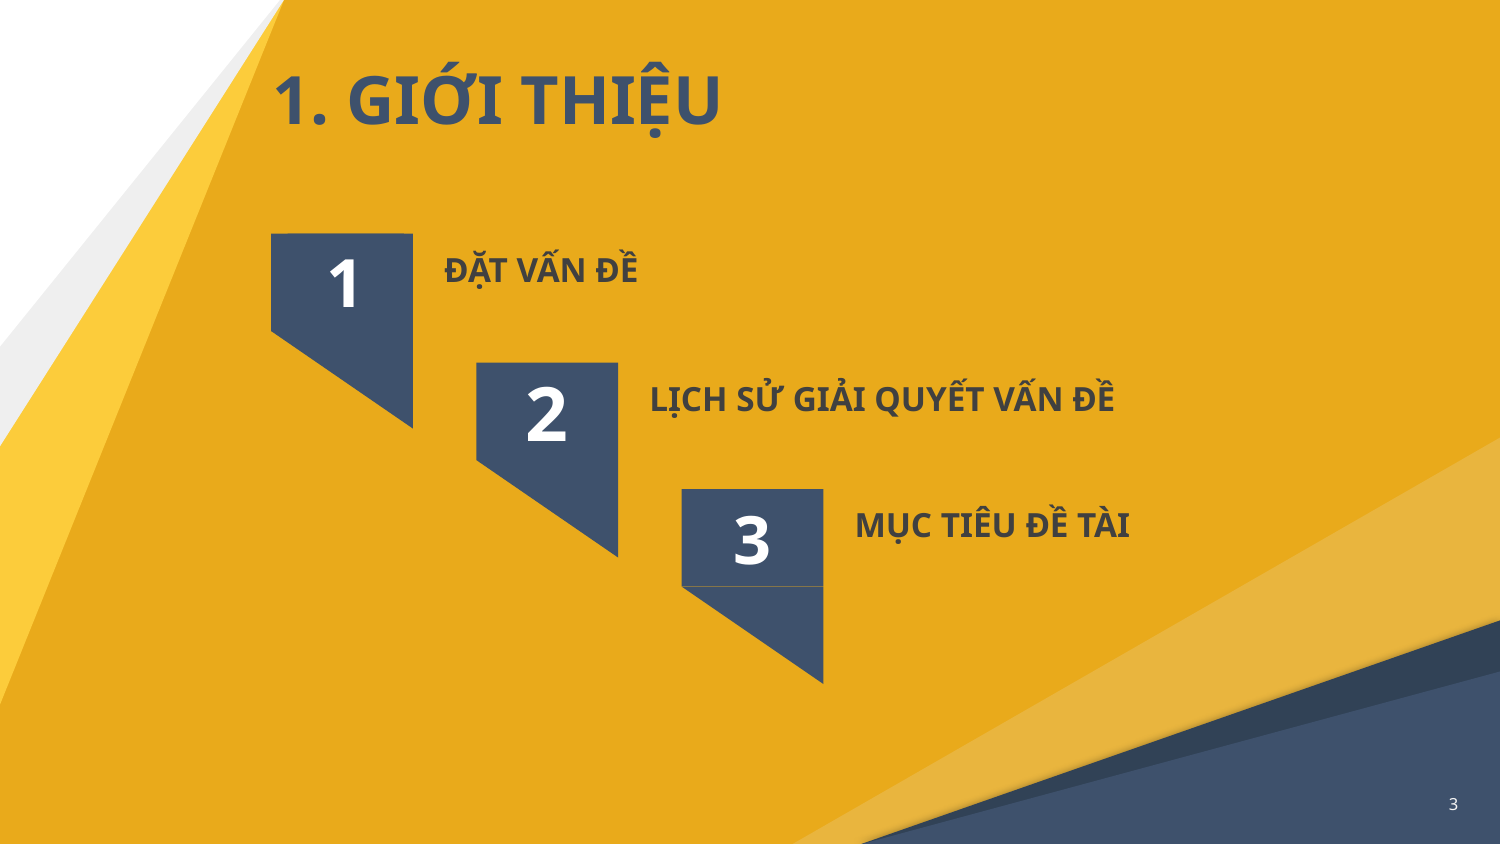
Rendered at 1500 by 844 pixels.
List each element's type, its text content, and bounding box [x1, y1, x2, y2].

text_box ĐẶT VẤN ĐỀ [429, 241, 824, 332]
text_box MỤC TIÊU ĐỀ TÀI [839, 497, 1197, 552]
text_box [270, 233, 414, 429]
slide_number 3 [1434, 779, 1500, 844]
title 1. GIỚI THIỆU [257, 32, 1500, 153]
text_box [476, 362, 619, 558]
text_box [681, 488, 824, 685]
text_box LỊCH SỬ GIẢI QUYẾT VẤN ĐỀ [634, 370, 1229, 426]
